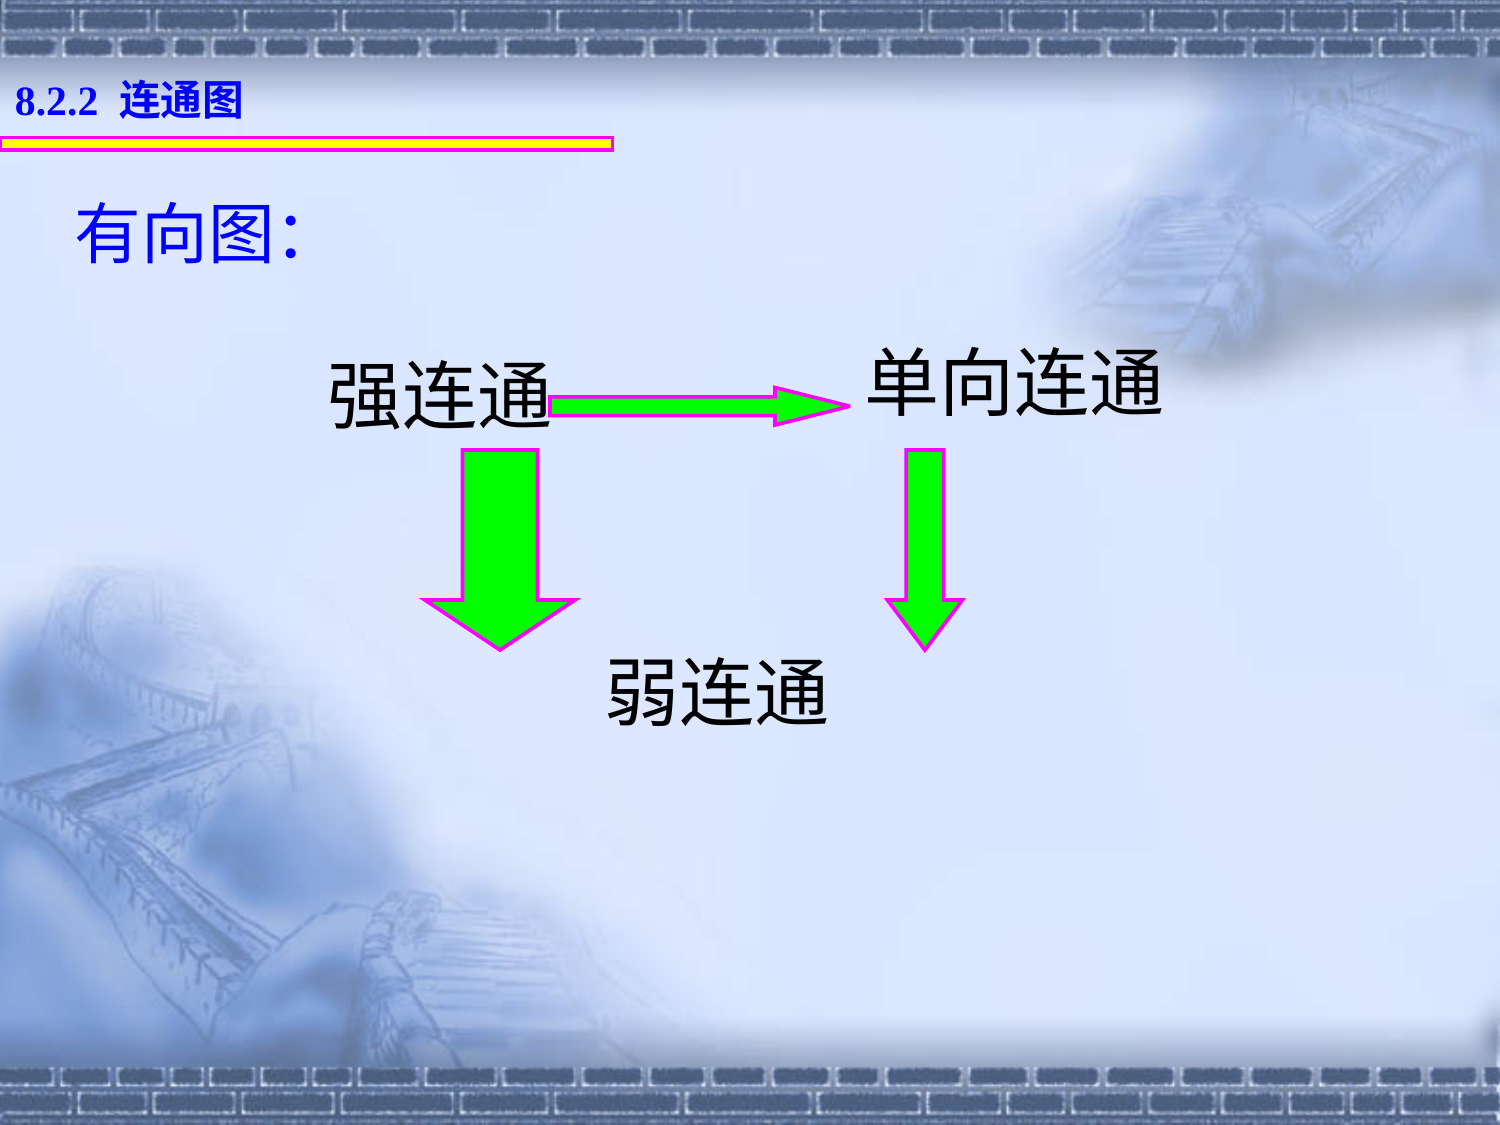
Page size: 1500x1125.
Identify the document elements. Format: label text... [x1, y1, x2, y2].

text_box 强连通 [312, 341, 640, 447]
text_box [0, 137, 613, 150]
text_box 8.2.2 连通图 [0, 66, 528, 131]
text_box 有向图： [60, 184, 357, 280]
text_box 弱连通 [589, 637, 1125, 743]
text_box 单向连通 [849, 327, 1300, 433]
text_box [549, 387, 850, 426]
text_box [887, 450, 963, 651]
picture [0, 0, 1500, 1125]
text_box [424, 450, 575, 651]
